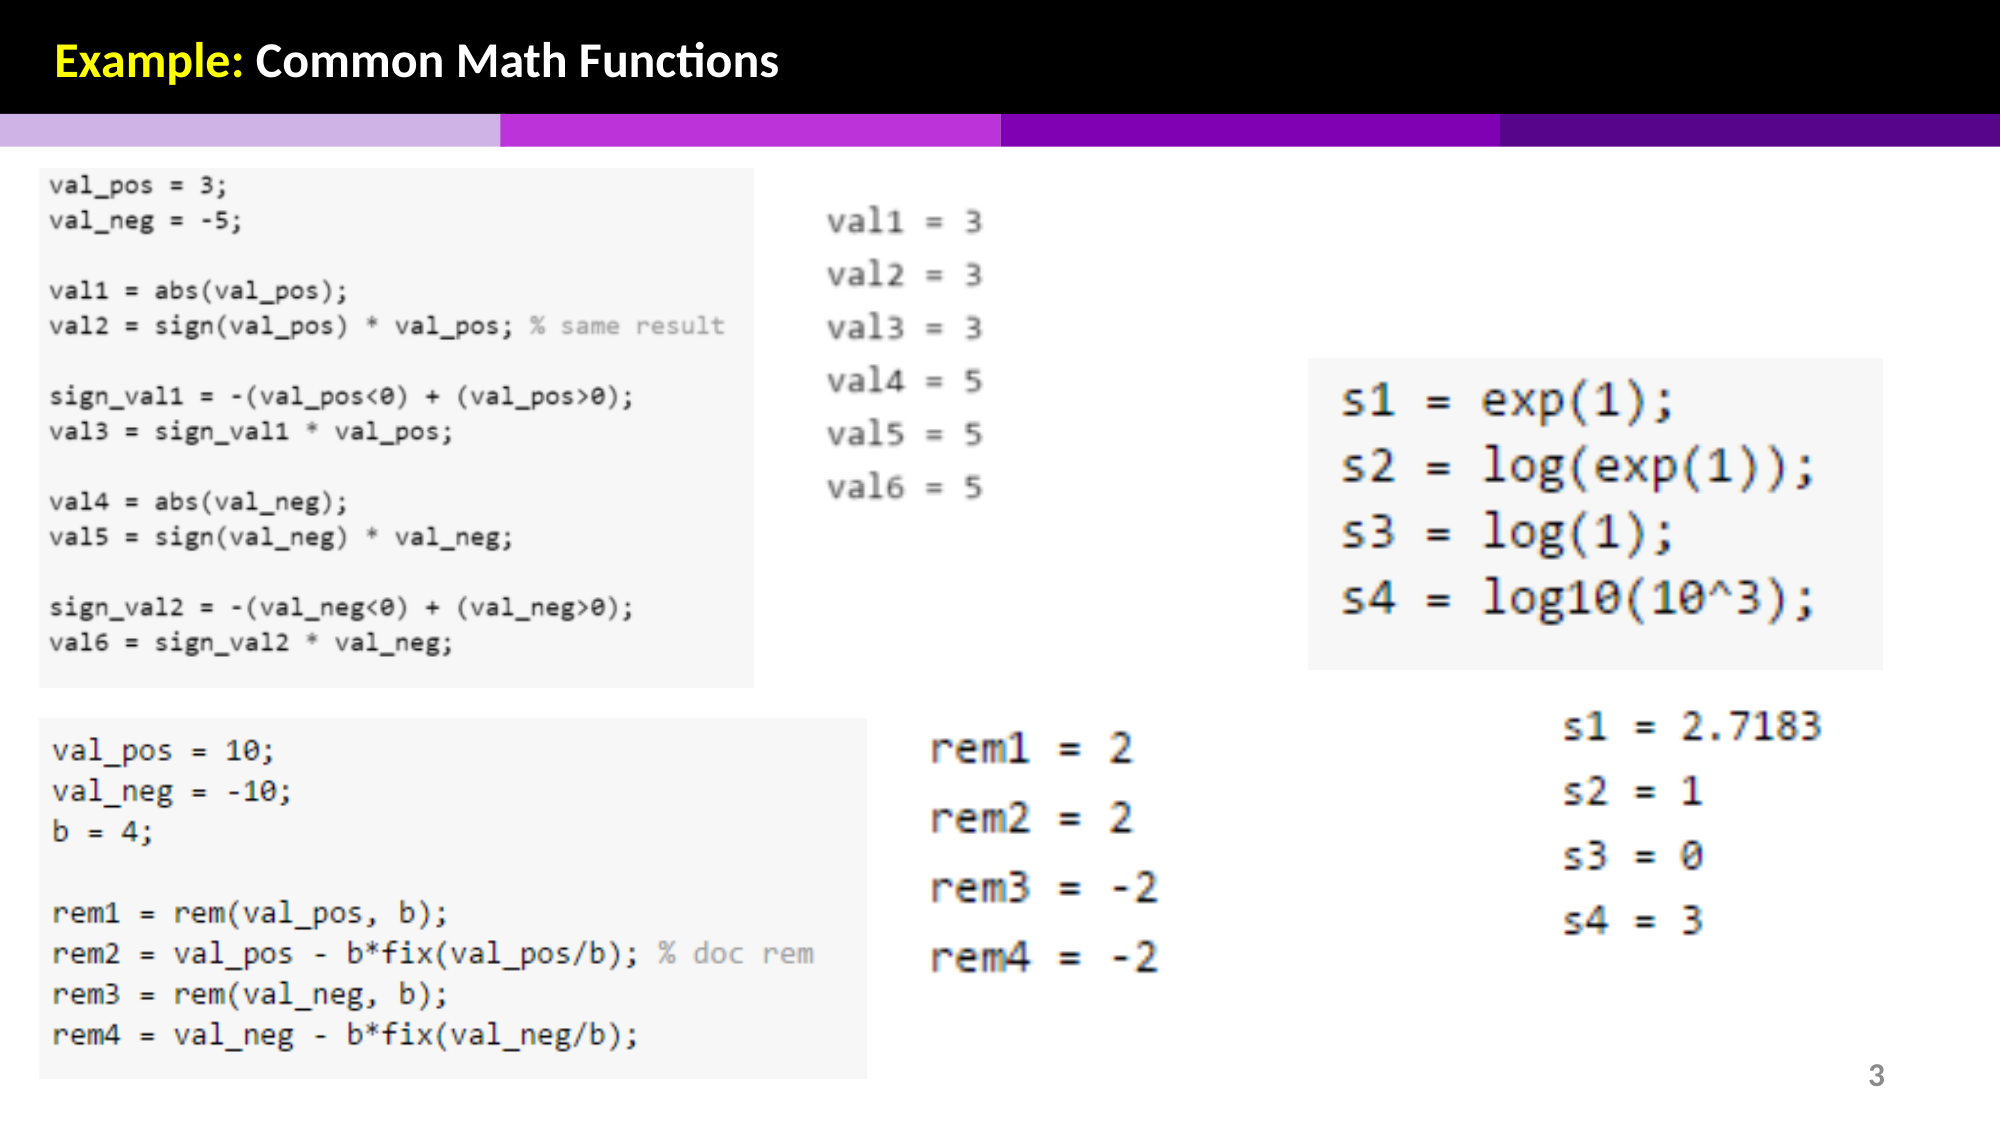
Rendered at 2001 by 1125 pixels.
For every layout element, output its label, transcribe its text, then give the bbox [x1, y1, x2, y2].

picture [39, 168, 754, 688]
picture [887, 652, 1260, 1044]
picture [1552, 672, 1884, 986]
picture [1308, 358, 1884, 670]
picture [803, 168, 1043, 553]
list Example: Common Math Functions [39, 1, 1964, 114]
picture [39, 718, 867, 1079]
